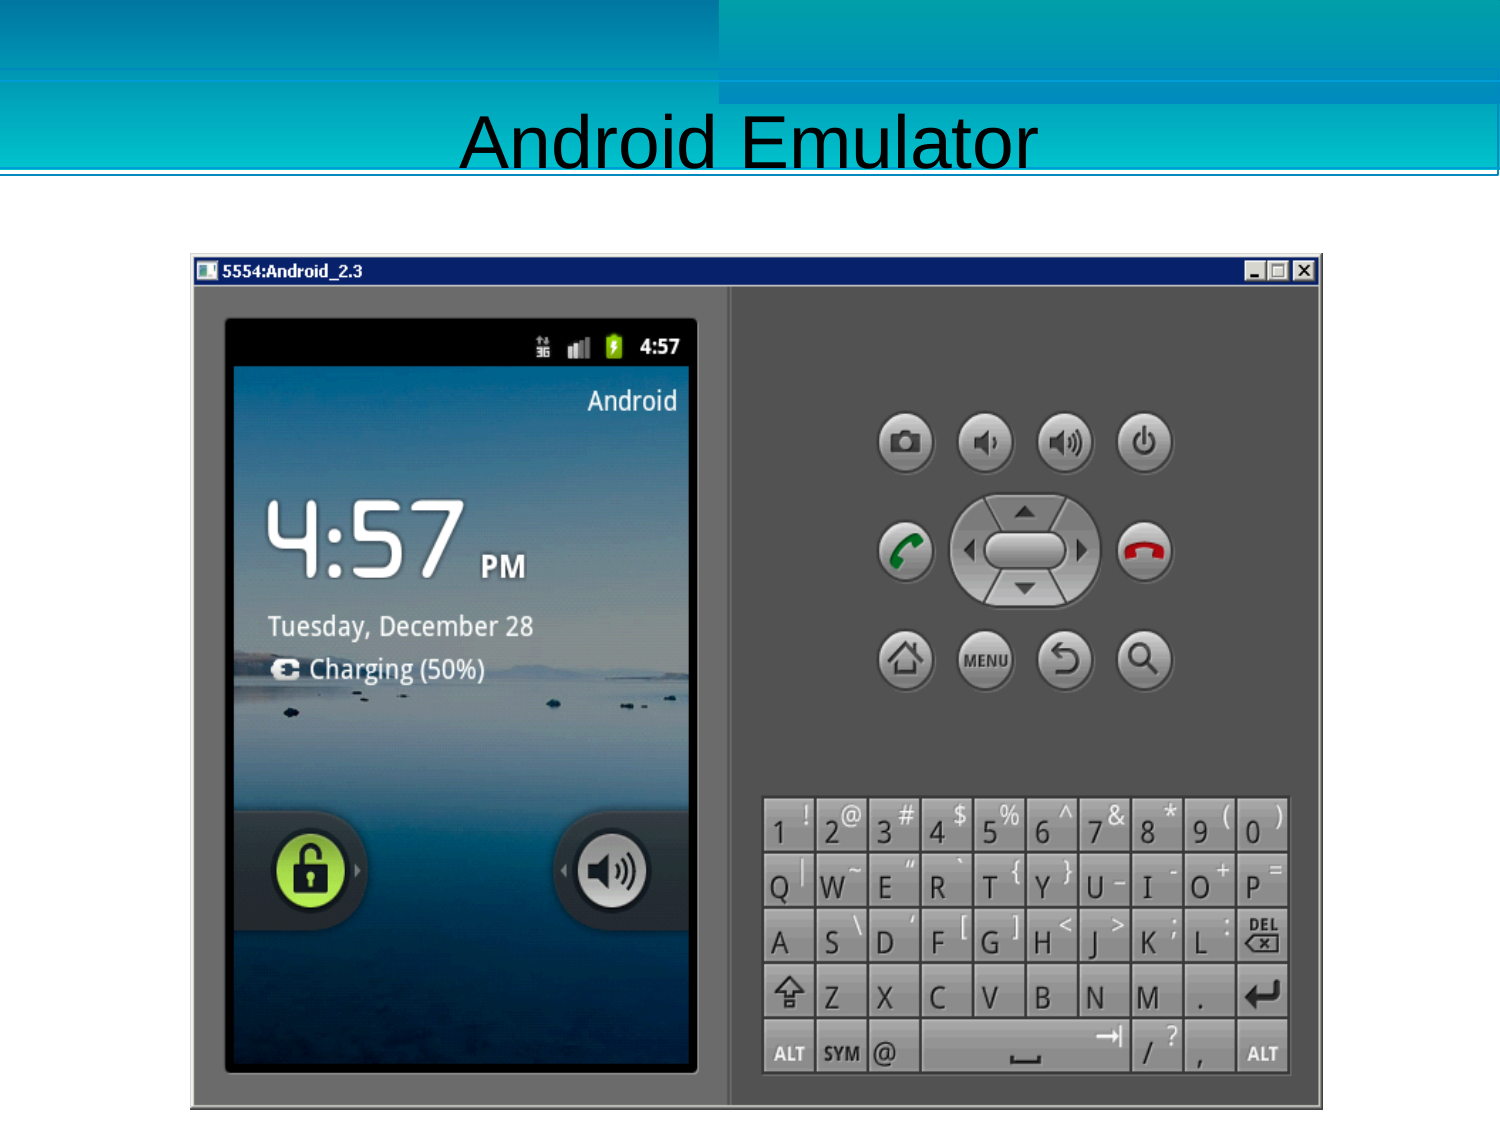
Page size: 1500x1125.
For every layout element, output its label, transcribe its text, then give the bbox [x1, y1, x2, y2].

picture [190, 253, 1323, 1111]
text_box Android Emulator [75, 44, 1425, 233]
